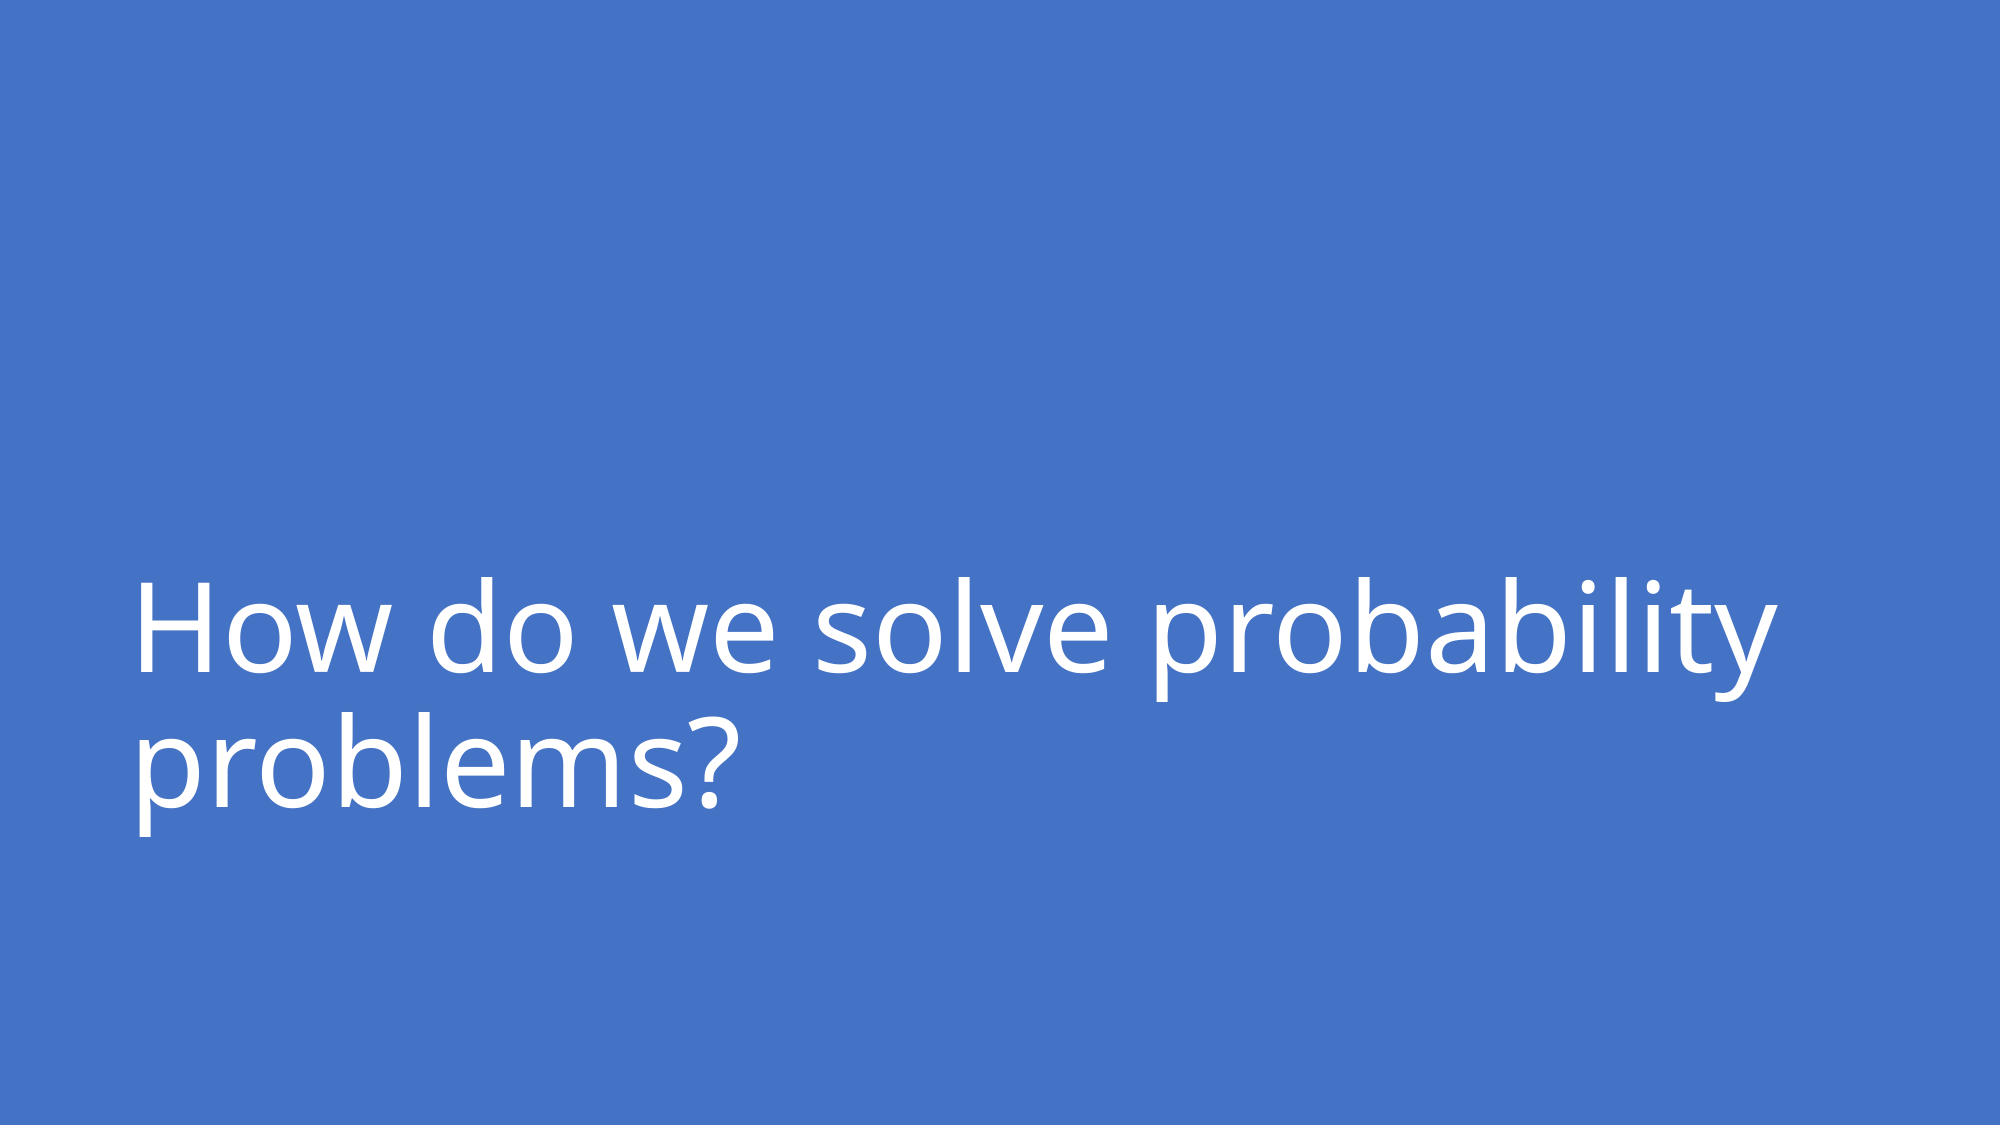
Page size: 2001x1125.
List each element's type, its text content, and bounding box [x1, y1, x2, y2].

title How do we solve probability problems? [114, 374, 1840, 843]
